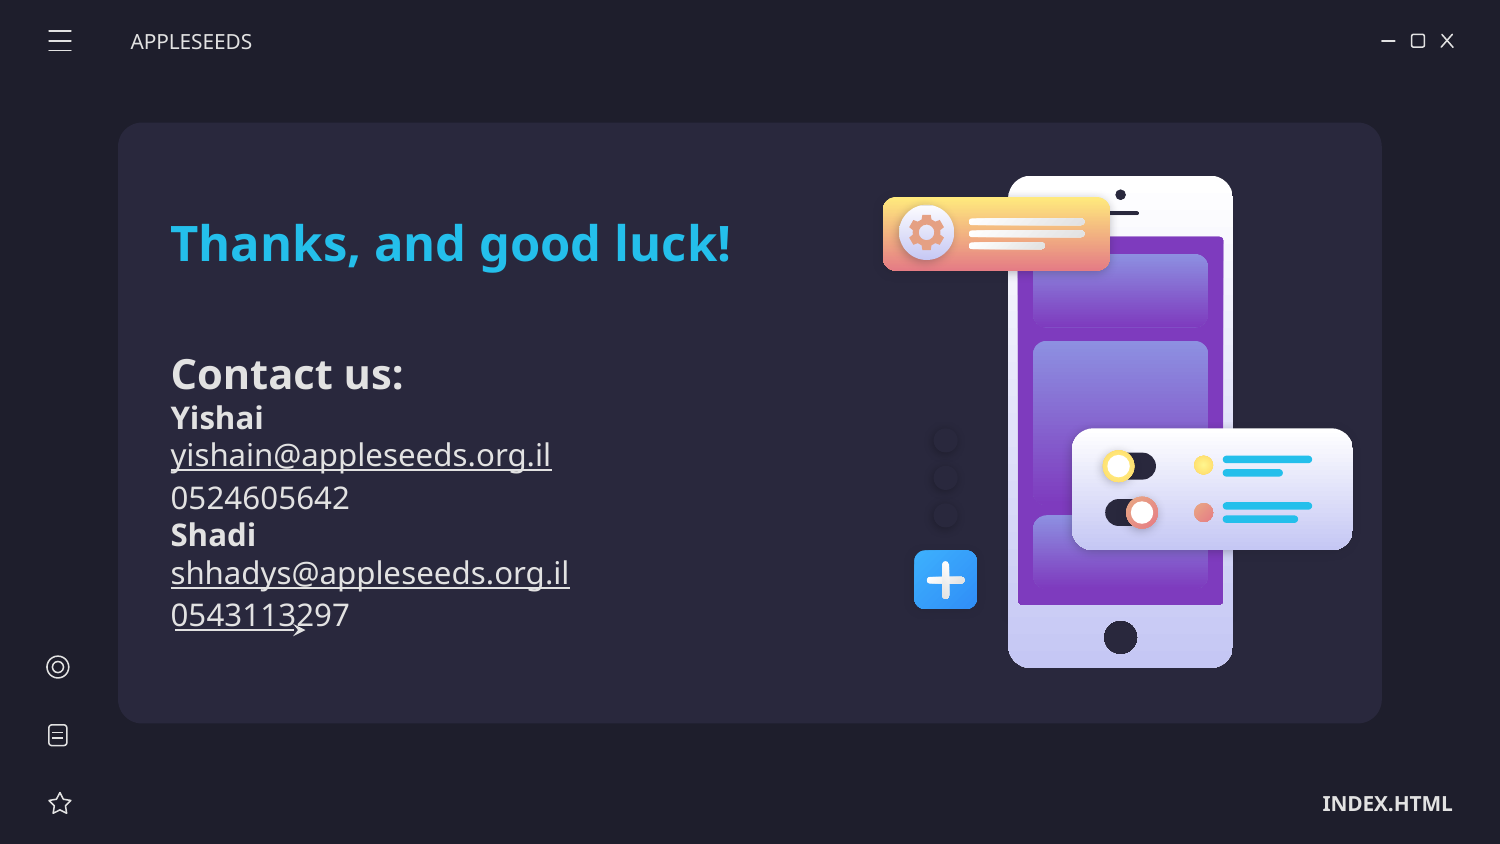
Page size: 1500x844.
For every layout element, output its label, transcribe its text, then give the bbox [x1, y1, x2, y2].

title Contact us: Yishai yishain@appleseeds.org.il 0524605642 Shadi shhadys@appleseeds.org.il 0543113297 [155, 367, 859, 614]
text_box [46, 27, 74, 32]
subtitle INDEX.HTML [1278, 780, 1453, 826]
subtitle APPLESEEDS [130, 18, 306, 64]
title Thanks, and good luck! [155, 172, 806, 311]
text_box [46, 655, 72, 814]
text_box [48, 30, 72, 51]
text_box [882, 175, 1354, 669]
